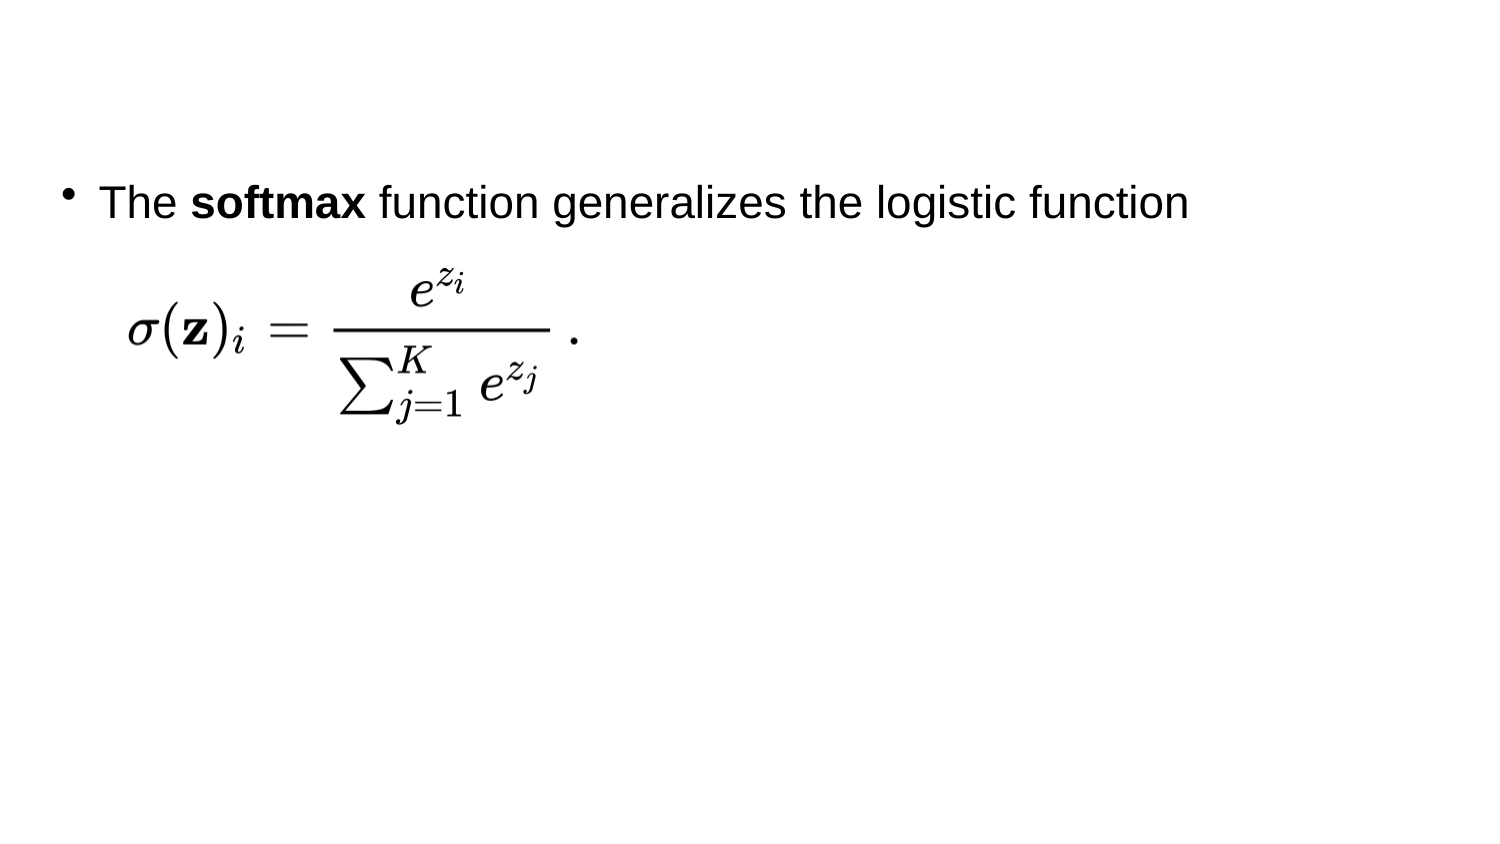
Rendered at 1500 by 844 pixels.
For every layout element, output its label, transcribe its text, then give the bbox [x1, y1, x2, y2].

picture [126, 263, 582, 430]
text_box The softmax function generalizes the logistic function [53, 165, 1500, 235]
